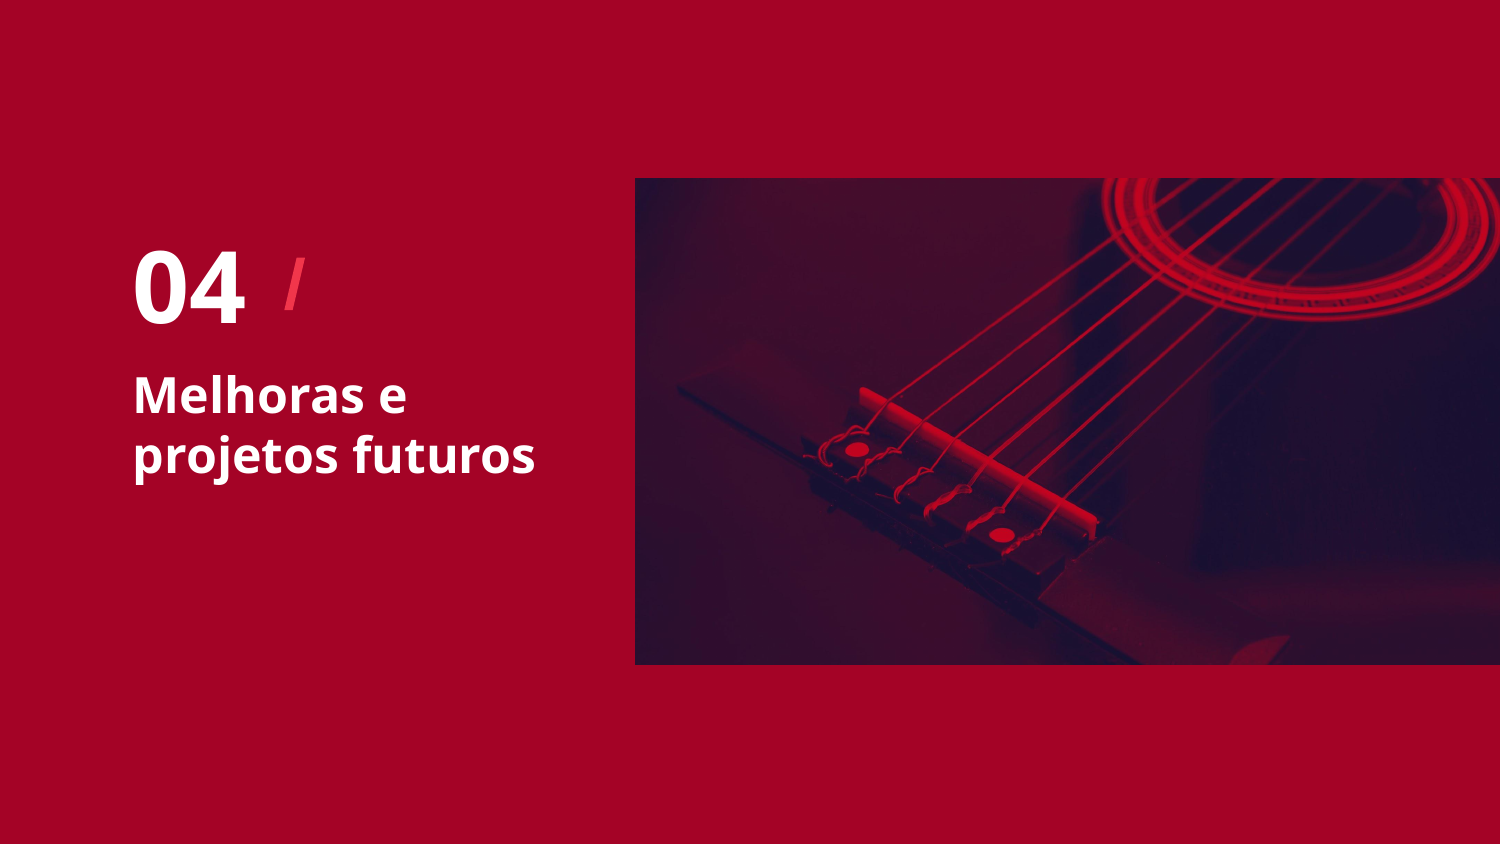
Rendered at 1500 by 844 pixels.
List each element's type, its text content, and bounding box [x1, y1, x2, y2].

text_box [284, 257, 306, 311]
title 04 [117, 219, 363, 349]
picture [635, 178, 1500, 666]
title Melhoras e projetos futuros [117, 348, 613, 496]
